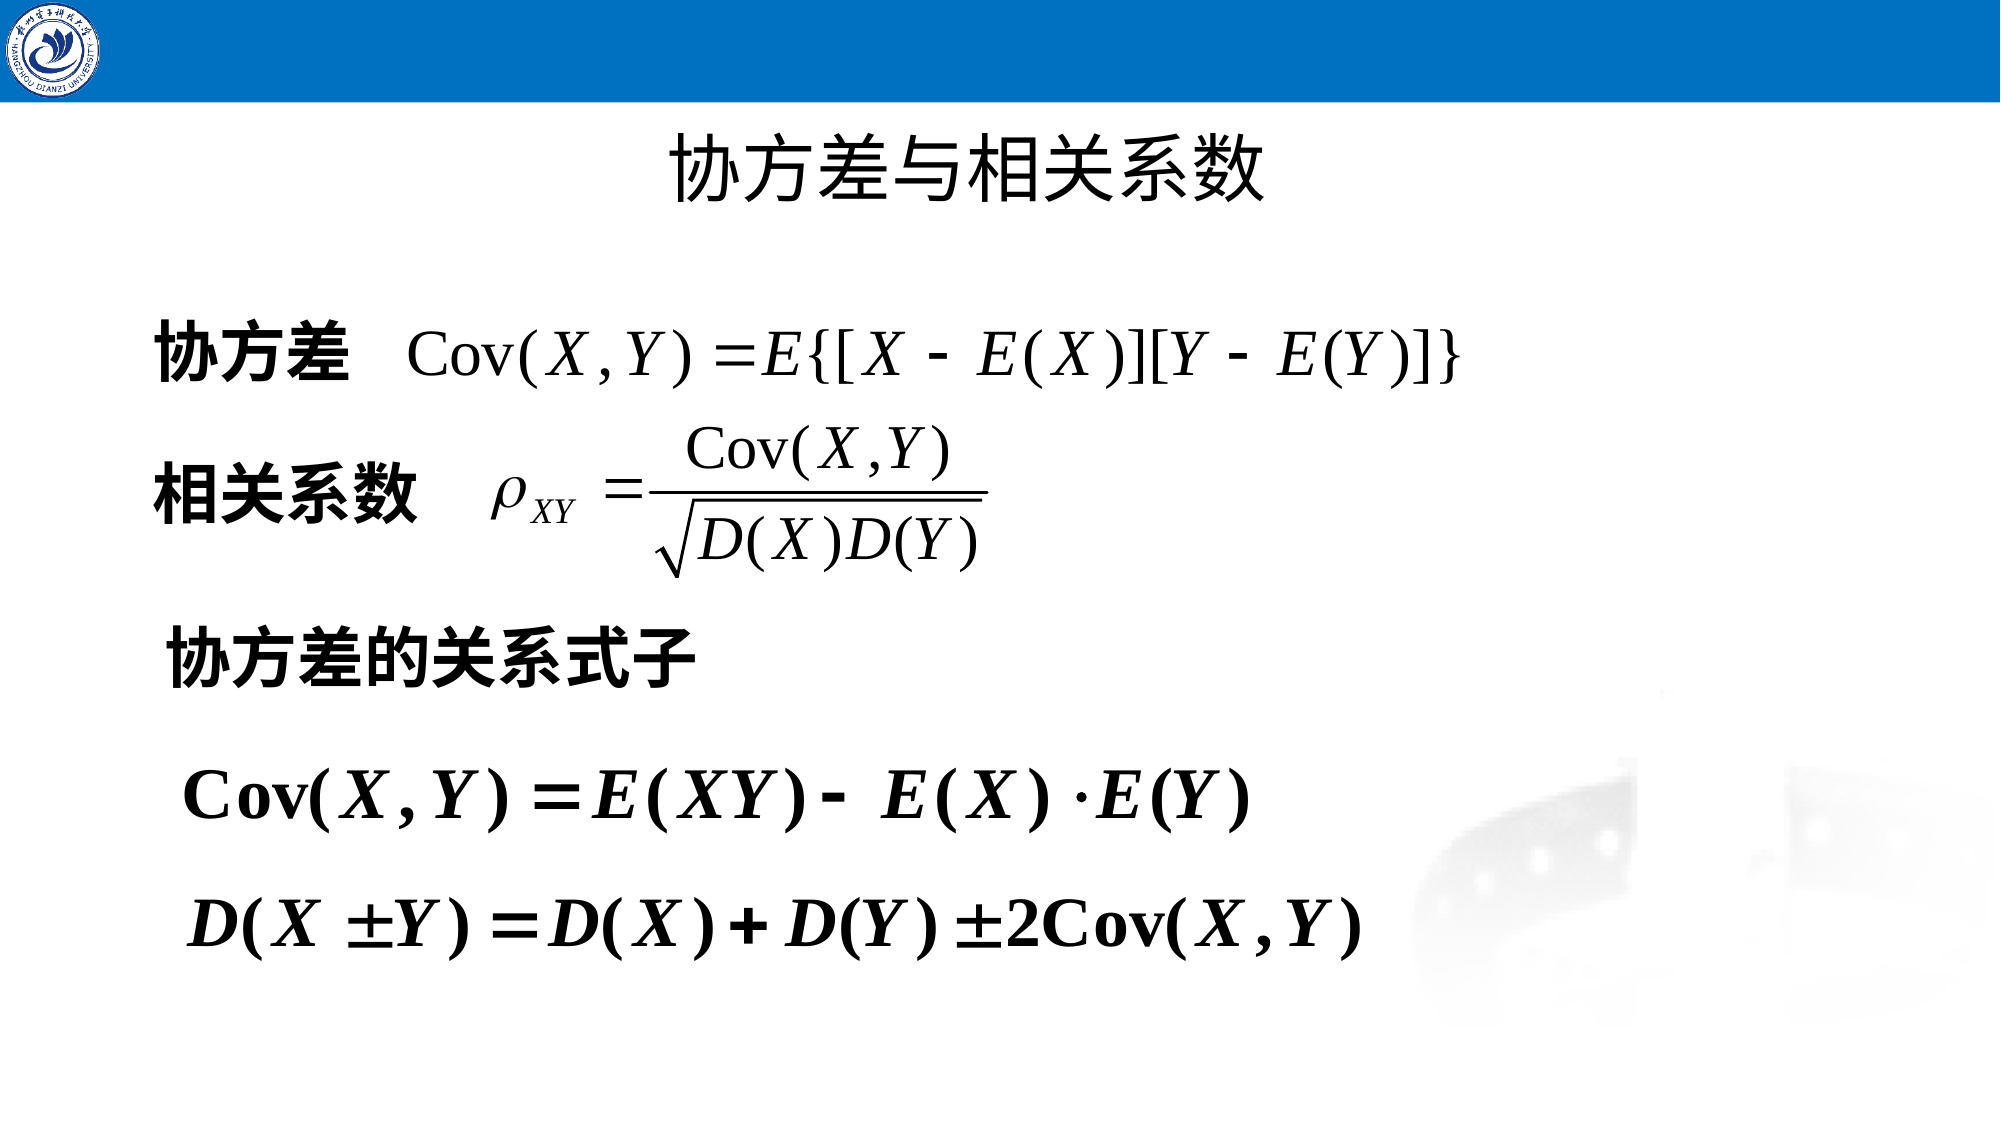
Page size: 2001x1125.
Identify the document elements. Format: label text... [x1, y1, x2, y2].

text_box 协方差与相关系数 [114, 113, 1835, 232]
picture [5, 2, 100, 98]
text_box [137, 408, 1001, 591]
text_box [172, 881, 1375, 977]
text_box 协方差的关系式子 [149, 608, 778, 703]
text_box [172, 751, 1261, 849]
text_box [137, 302, 1473, 403]
